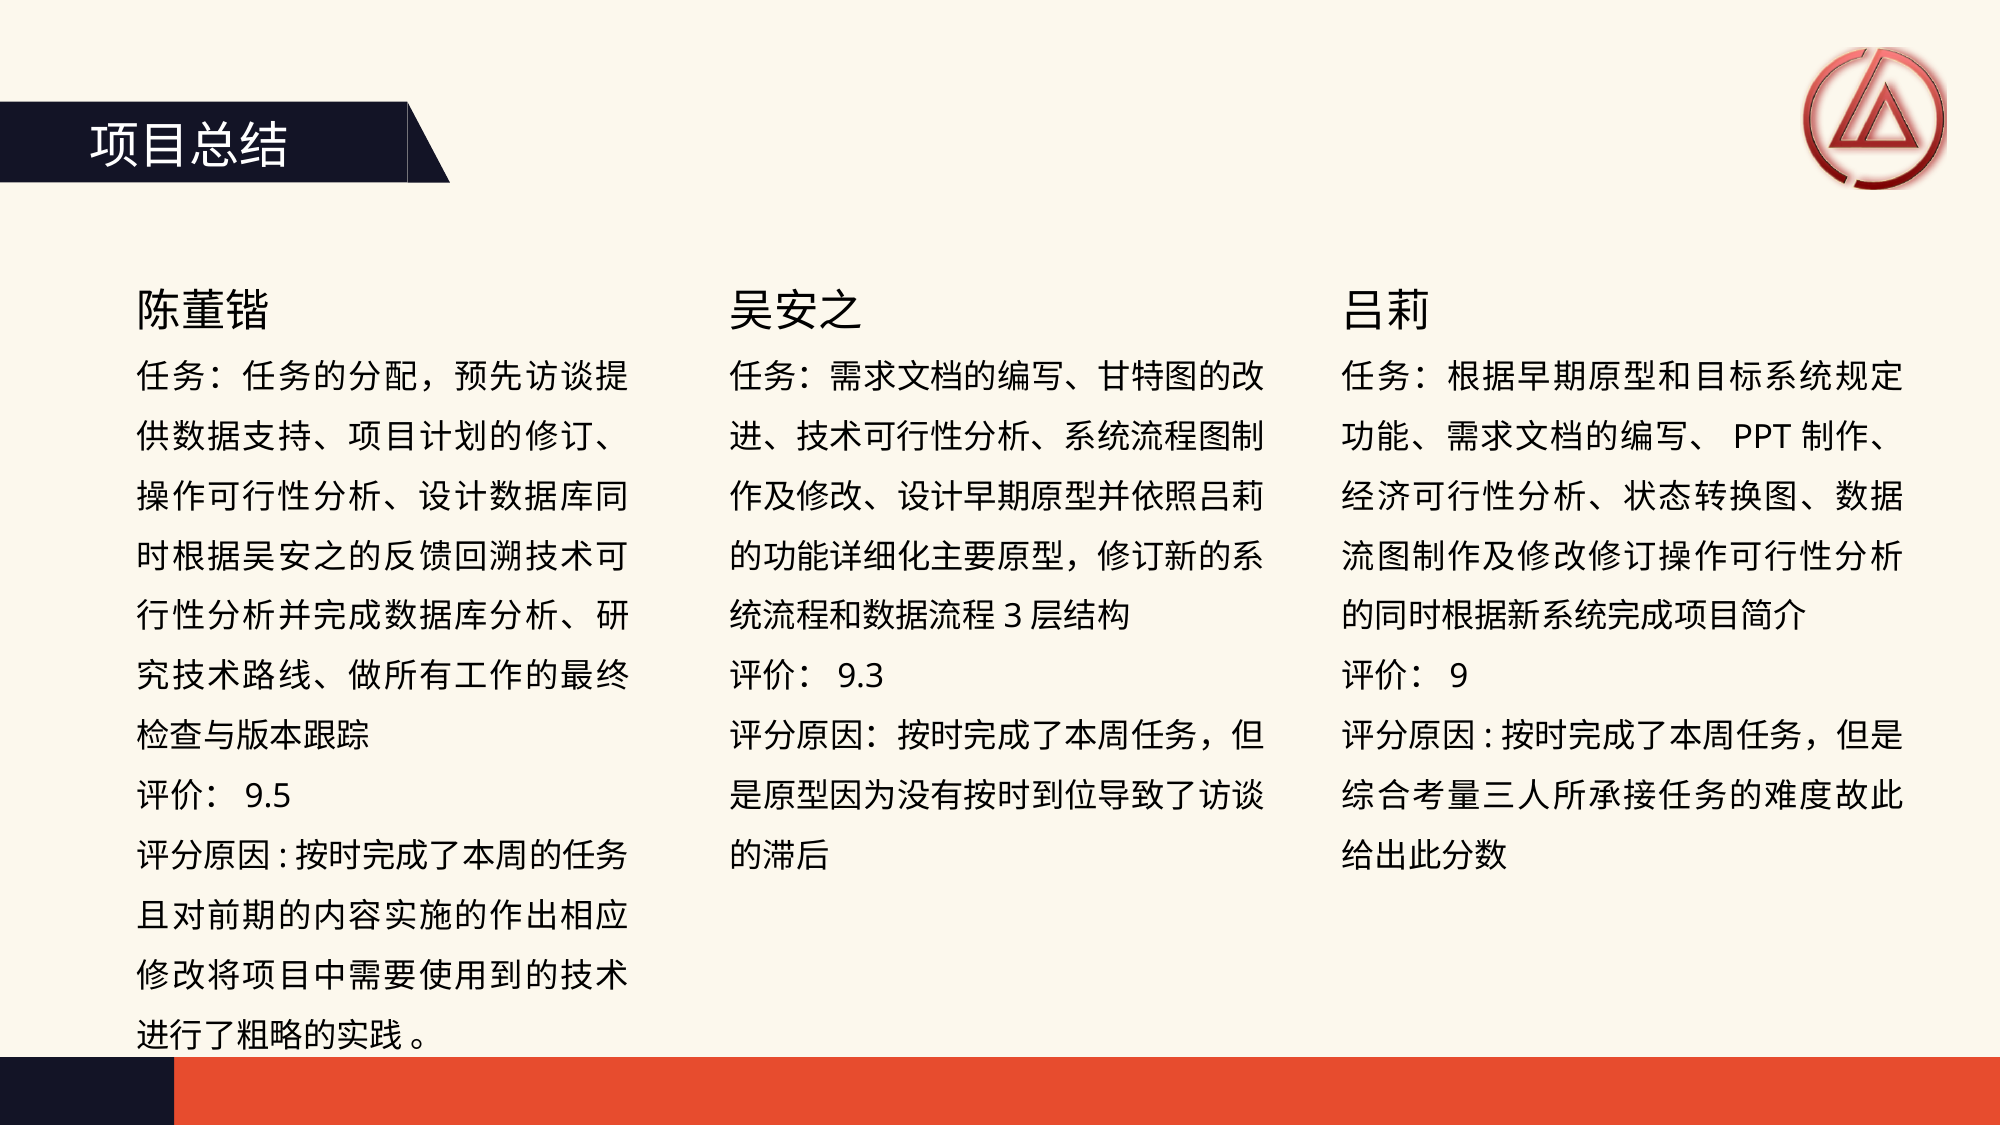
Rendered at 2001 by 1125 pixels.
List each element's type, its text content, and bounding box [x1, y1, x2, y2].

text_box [0, 101, 451, 183]
text_box 吴安之 任务：需求文档的编写、甘特图的改进、技术可行性分析、系统流程图制作及修改、设计早期原型并依照吕莉的功能详细化主要原型，修订新的系统流程和数据流程3层结构 评价：9.3 评分原因：按时完成了本周任务，但是原型因为没有按时到位导致了访谈的滞后 [714, 247, 1280, 962]
text_box 陈董锴 任务：任务的分配，预先访谈提供数据支持、项目计划的修订、操作可行性分析、设计数据库同时根据吴安之的反馈回溯技术可行性分析并完成数据库分析、研究技术路线、做所有工作的最终检查与版本跟踪 评价：9.5 评分原因:按时完成了本周的任务且对前期的内容实施的作出相应修改将项目中需要使用到的技术进行了粗略的实践 。 [122, 247, 644, 1125]
picture [1799, 46, 1947, 190]
text_box 吕莉 任务：根据早期原型和目标系统规定功能、需求文档的编写、PPT制作、经济可行性分析、状态转换图、数据流图制作及修改修订操作可行性分析的同时根据新系统完成项目简介 评价：9 评分原因:按时完成了本周任务，但是综合考量三人所承接任务的难度故此给出此分数 [1326, 247, 1919, 882]
